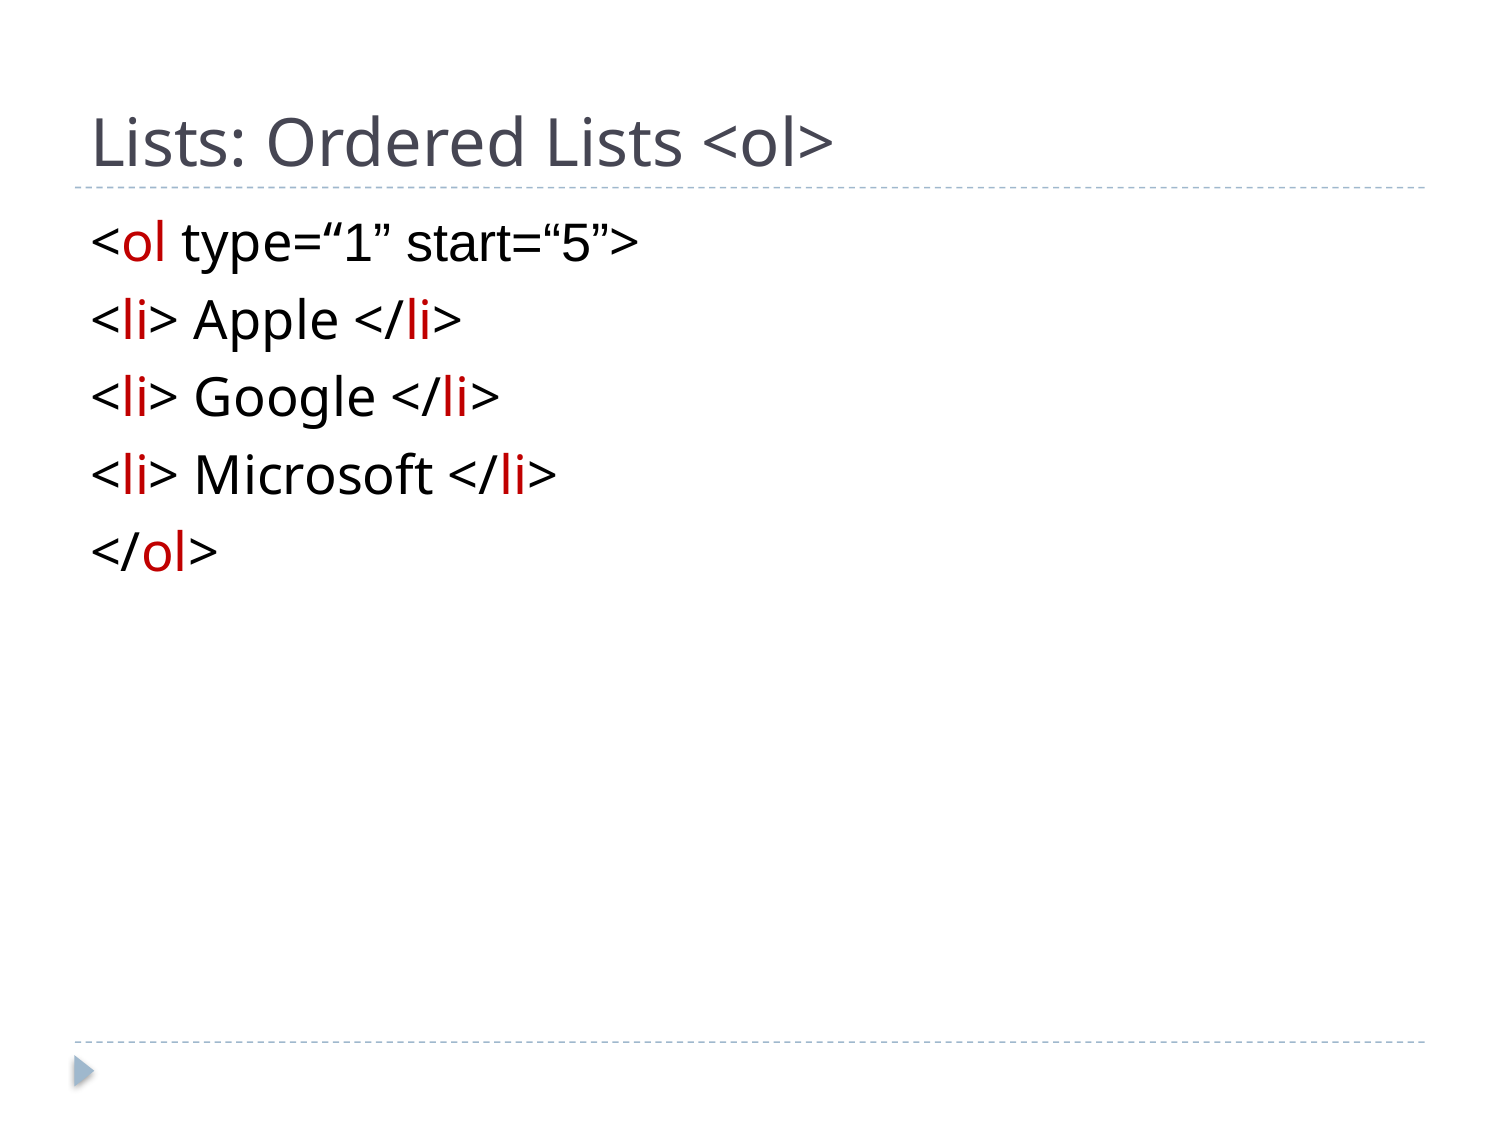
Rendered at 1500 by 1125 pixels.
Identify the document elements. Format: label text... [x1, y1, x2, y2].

list <ol type=“1” start=“5”> <li> Apple </li> <li> Google </li> <li> Microsoft </li> </ol> [75, 200, 1425, 1010]
title Lists: Ordered Lists <ol> [75, 24, 1425, 188]
